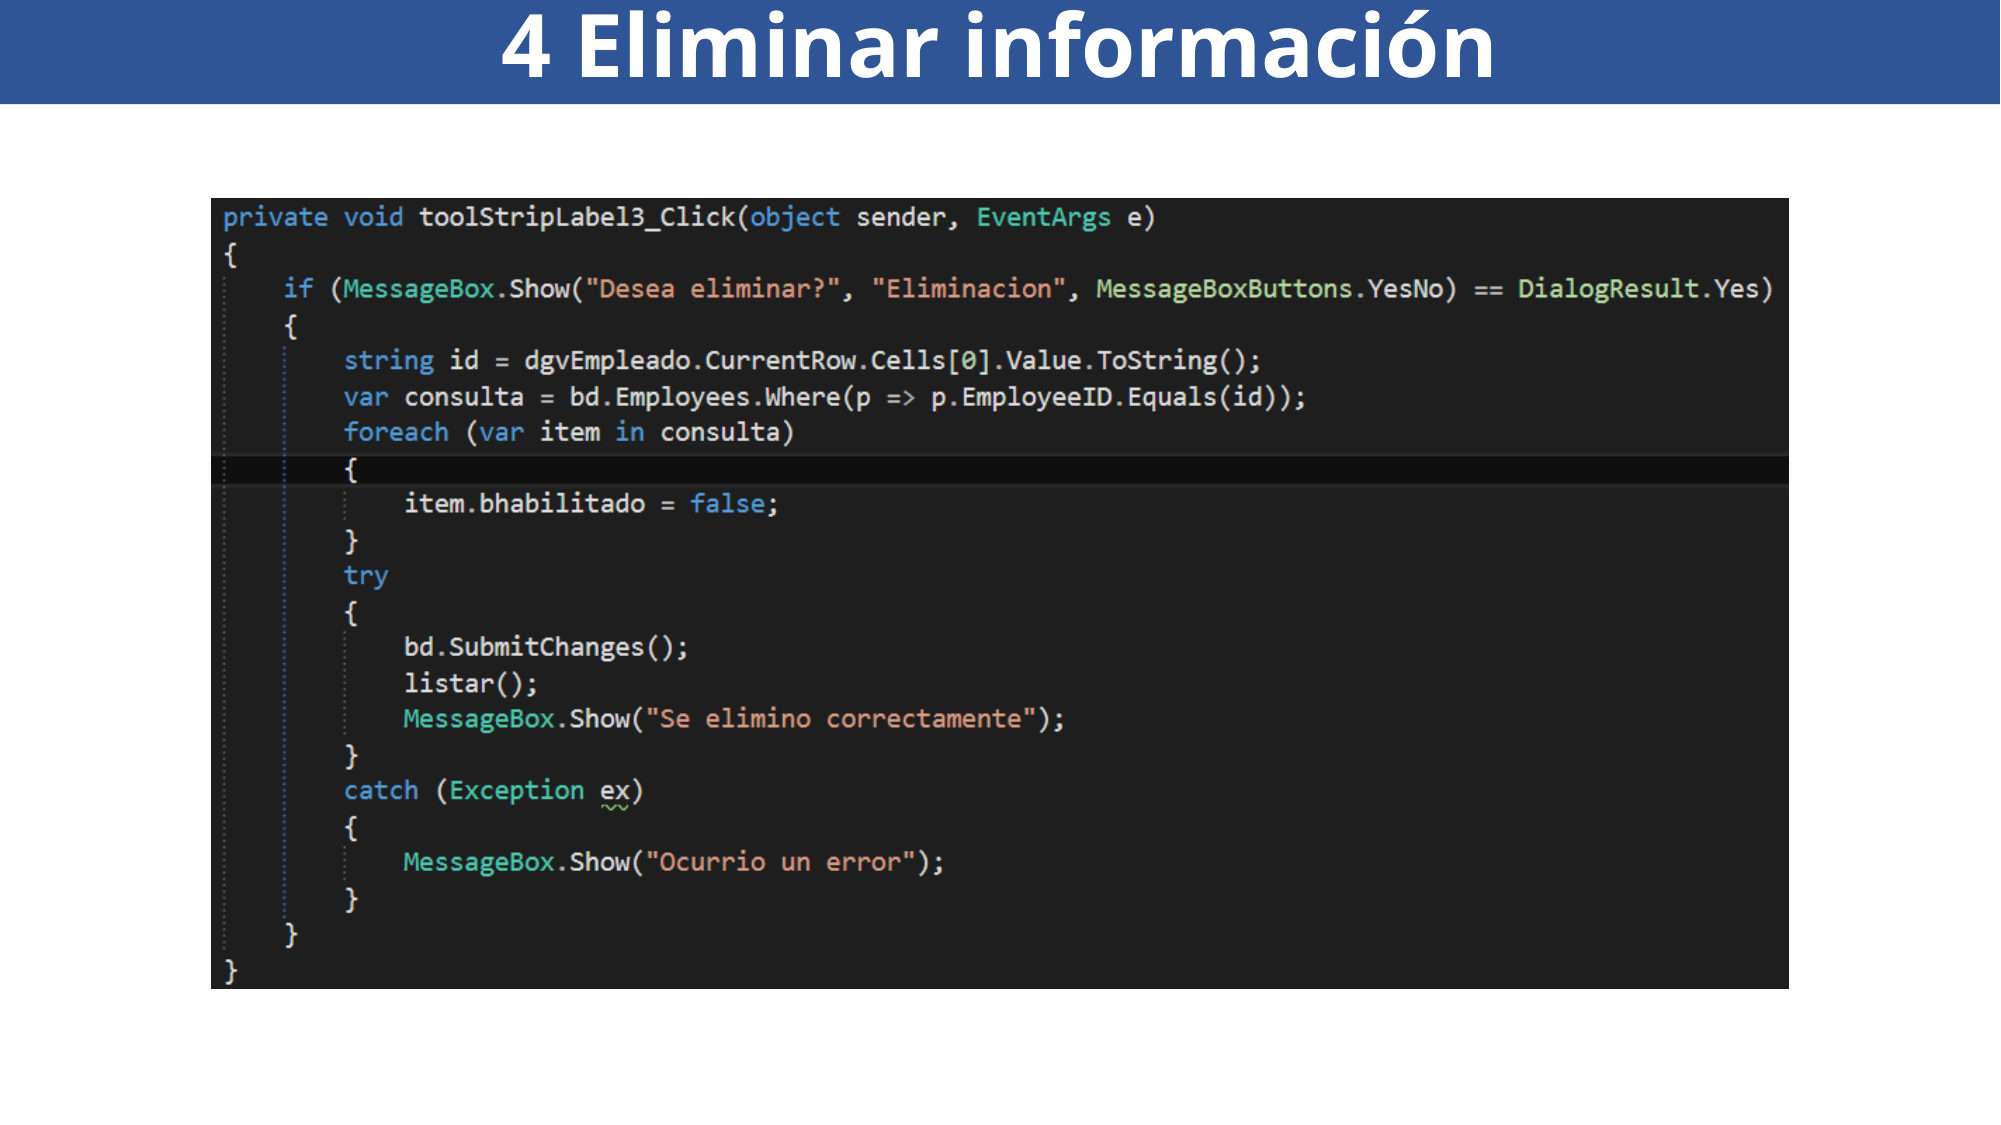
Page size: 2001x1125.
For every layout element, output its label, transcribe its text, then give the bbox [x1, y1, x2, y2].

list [211, 198, 1789, 989]
text_box 4 Eliminar información [0, 0, 2000, 105]
